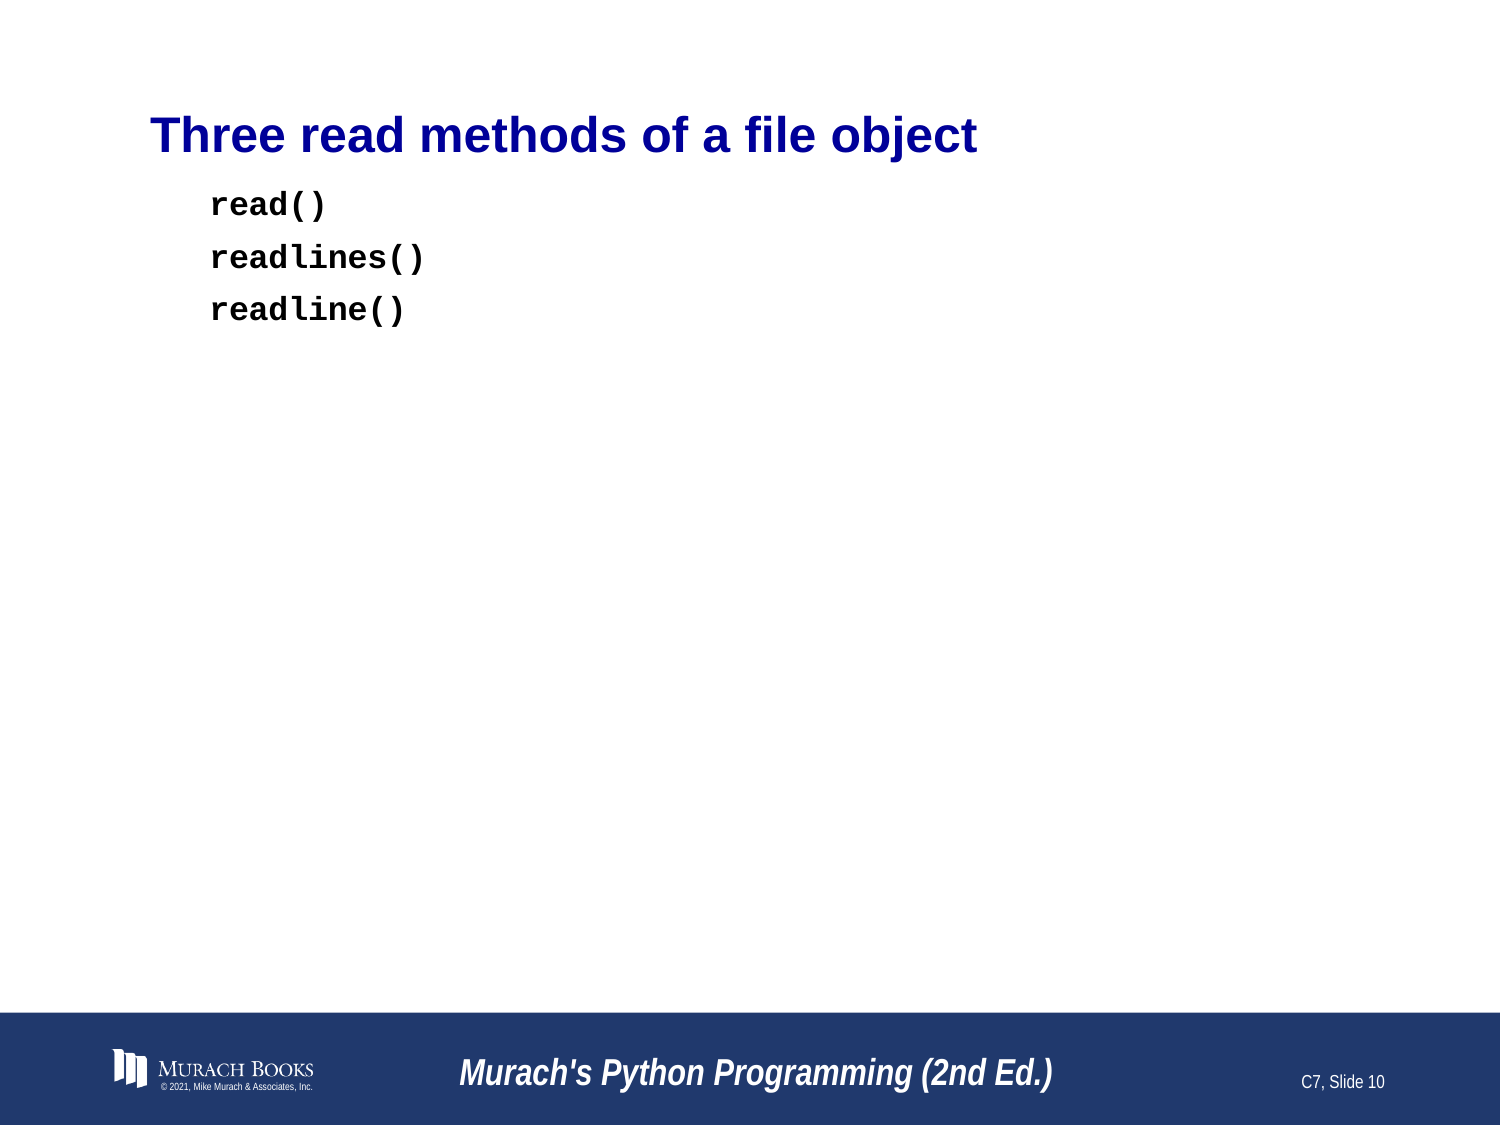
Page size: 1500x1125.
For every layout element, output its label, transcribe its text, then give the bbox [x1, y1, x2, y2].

slide_number C7, Slide 10 [1087, 1025, 1400, 1100]
footer © 2021, Mike Murach & Associates, Inc. [12, 1025, 463, 1100]
list read() readlines() readline() [137, 174, 1350, 975]
slide_number Murach's Python Programming (2nd Ed.) [463, 1025, 1075, 1100]
title Three read methods of a file object [150, 102, 1350, 164]
